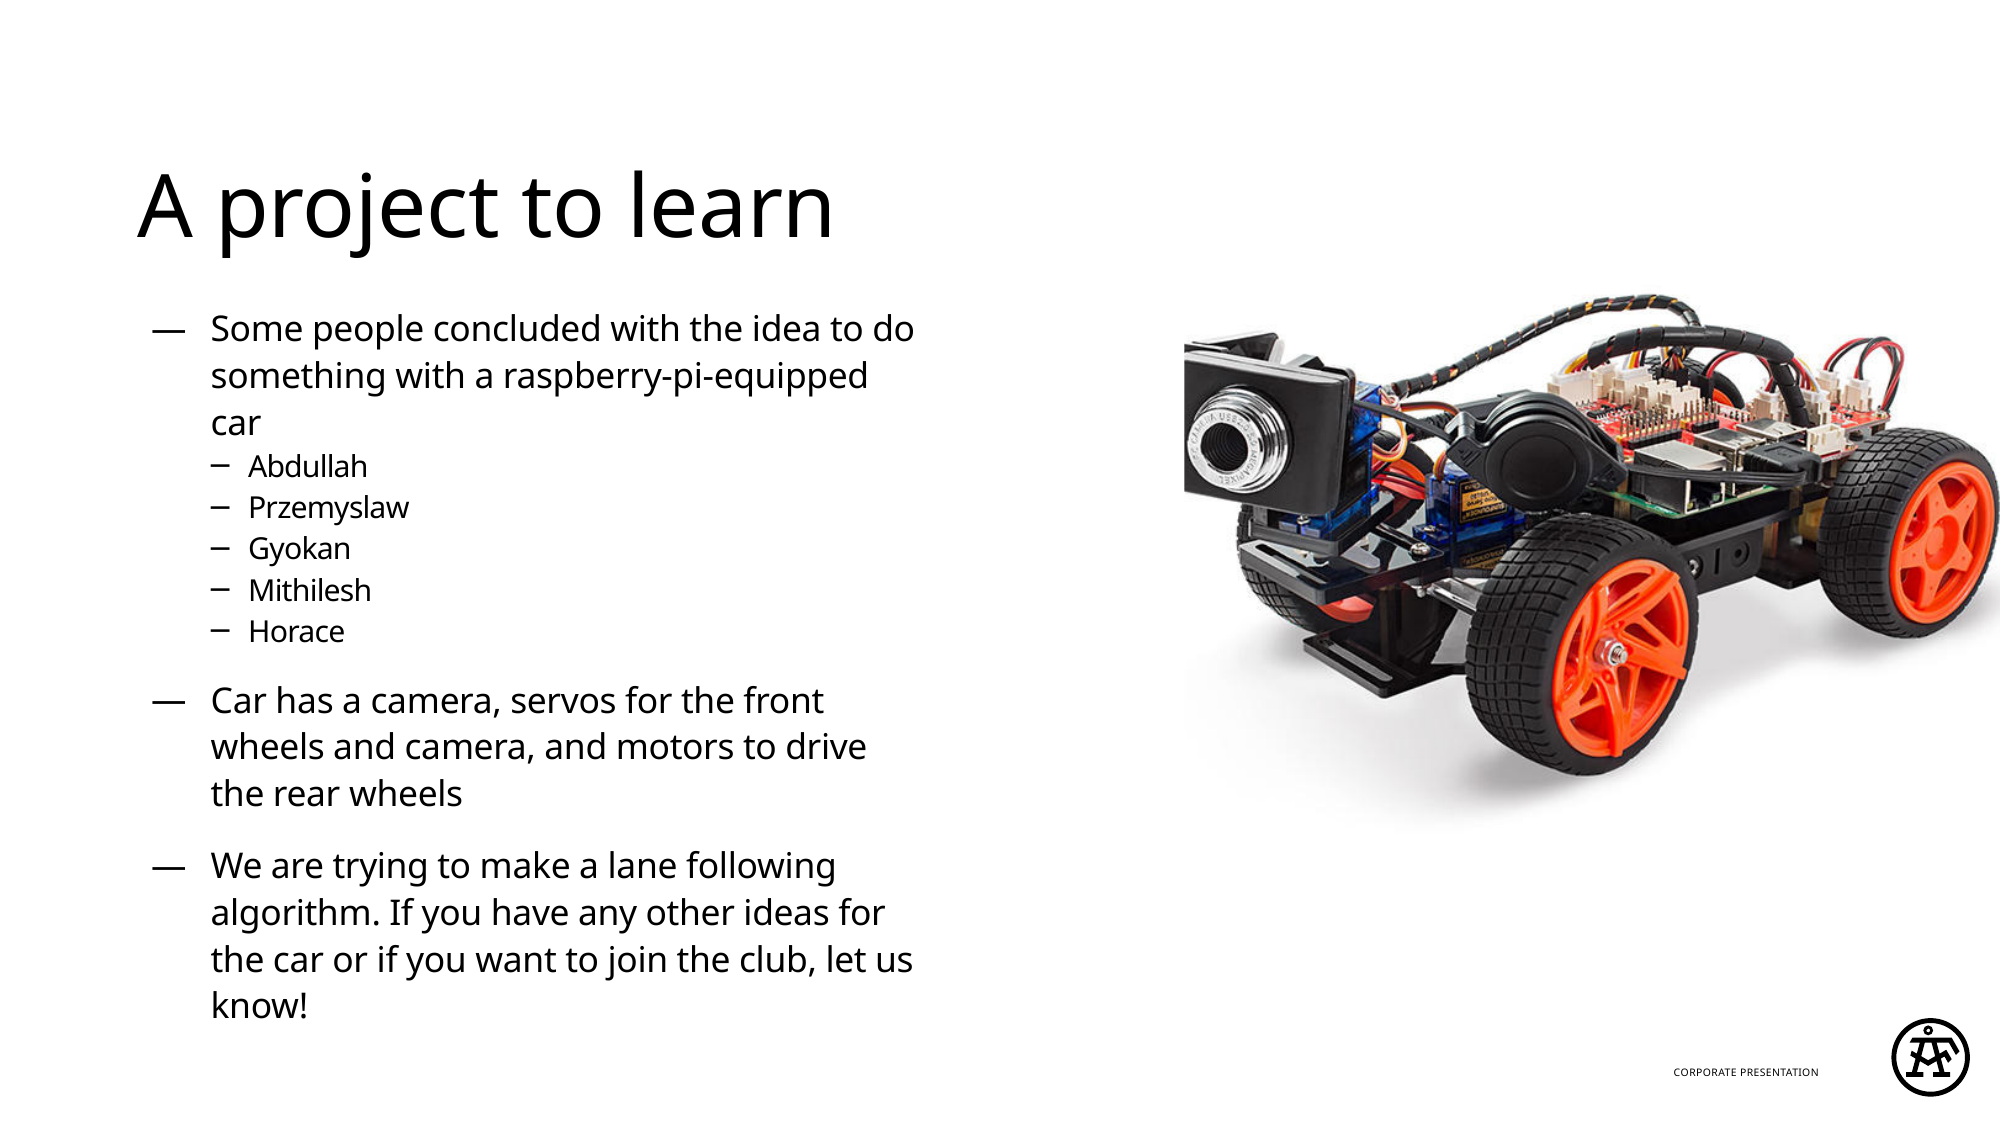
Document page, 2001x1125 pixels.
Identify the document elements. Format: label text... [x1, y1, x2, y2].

list Some people concluded with the idea to do something with a raspberry-pi-equipped car Abdullah Przemyslaw Gyokan Mithilesh Horace Car has a camera, servos for the front wheels and camera, and motors to drive the rear wheels We are trying to make a lane following algorithm. If you have any other ideas for the car or if you want to join the club, let us know! [138, 301, 921, 985]
title A project to learn [137, 157, 1150, 335]
footer CORPORATE PRESENTATION [1445, 1057, 1820, 1089]
picture [1184, 0, 2000, 985]
